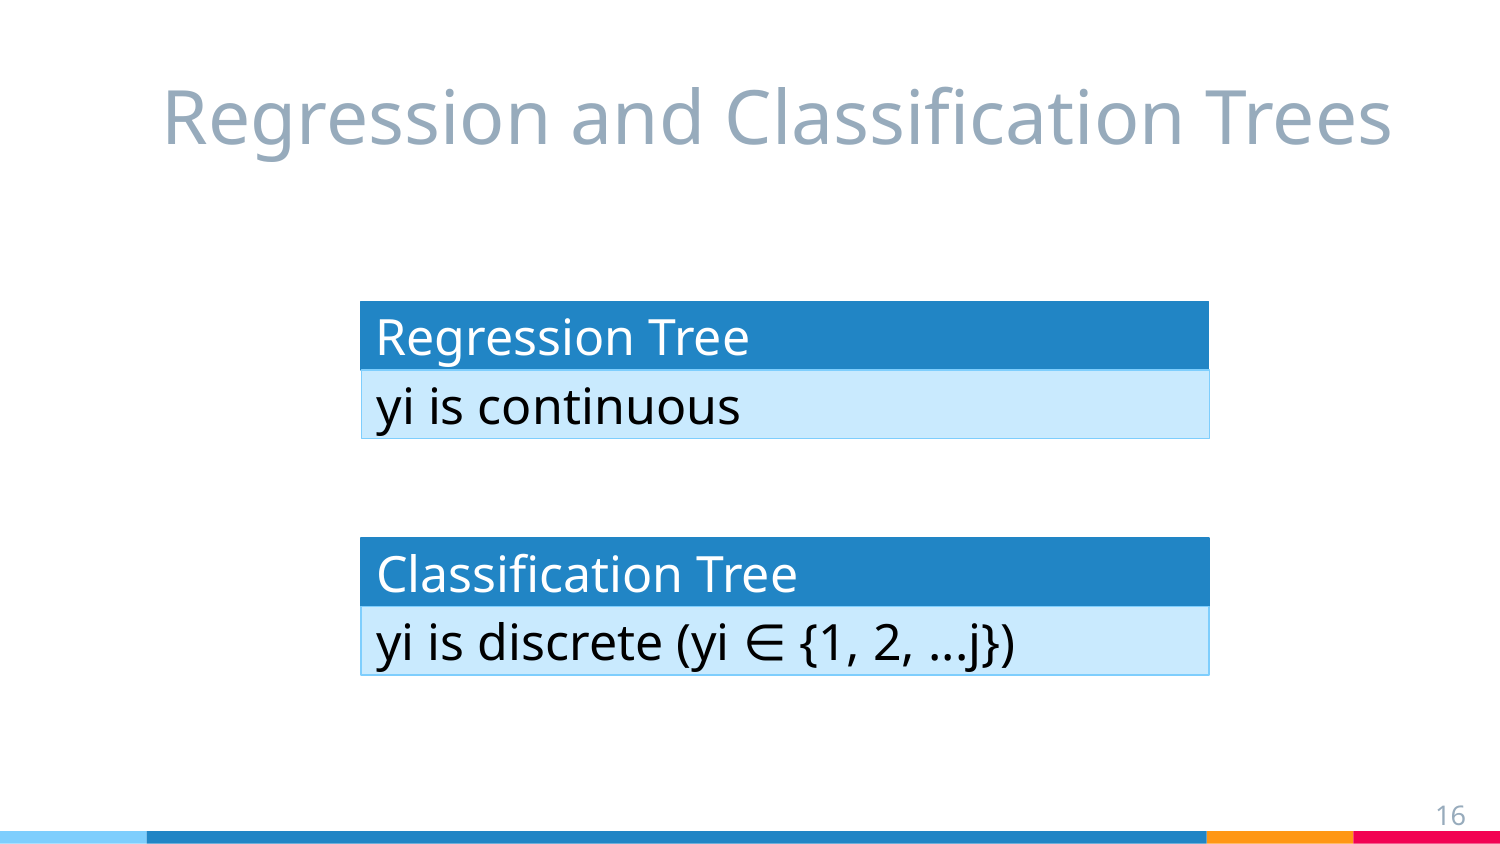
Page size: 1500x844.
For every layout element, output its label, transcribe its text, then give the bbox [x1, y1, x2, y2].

title Regression and Classification Trees [146, 33, 1424, 175]
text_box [360, 301, 1210, 439]
slide_number ‹#› [1391, 783, 1482, 835]
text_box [360, 537, 1210, 675]
